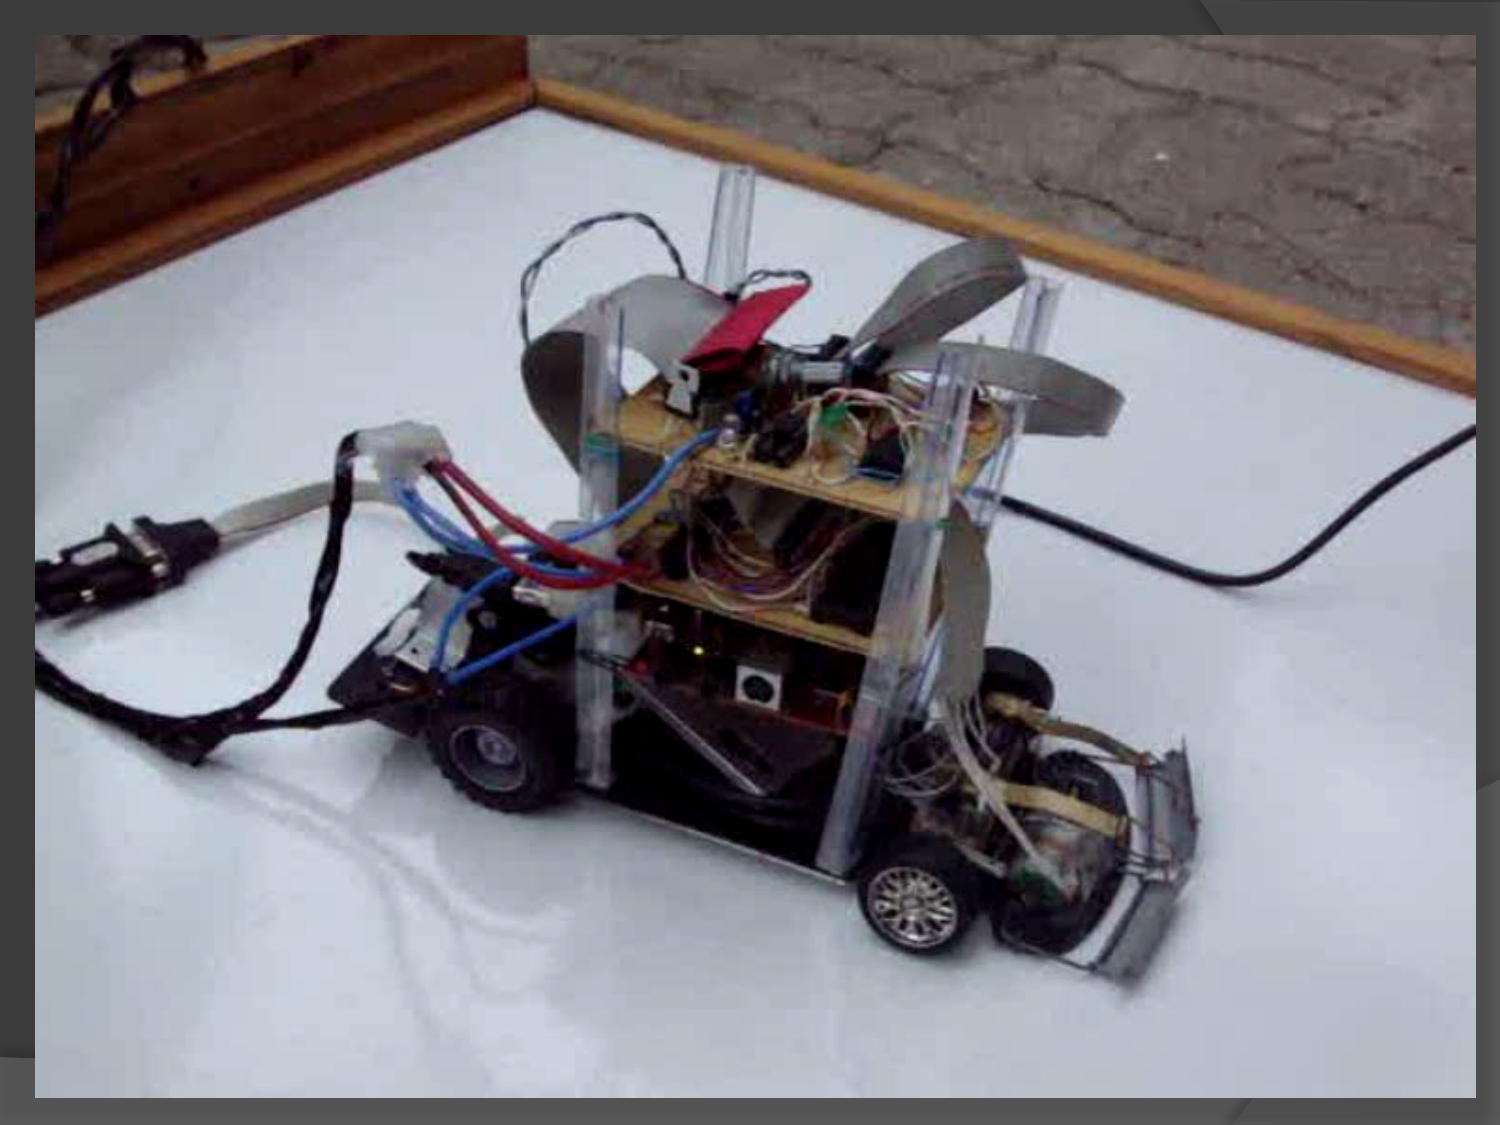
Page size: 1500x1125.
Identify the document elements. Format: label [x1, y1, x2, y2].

list [34, 34, 1477, 1099]
